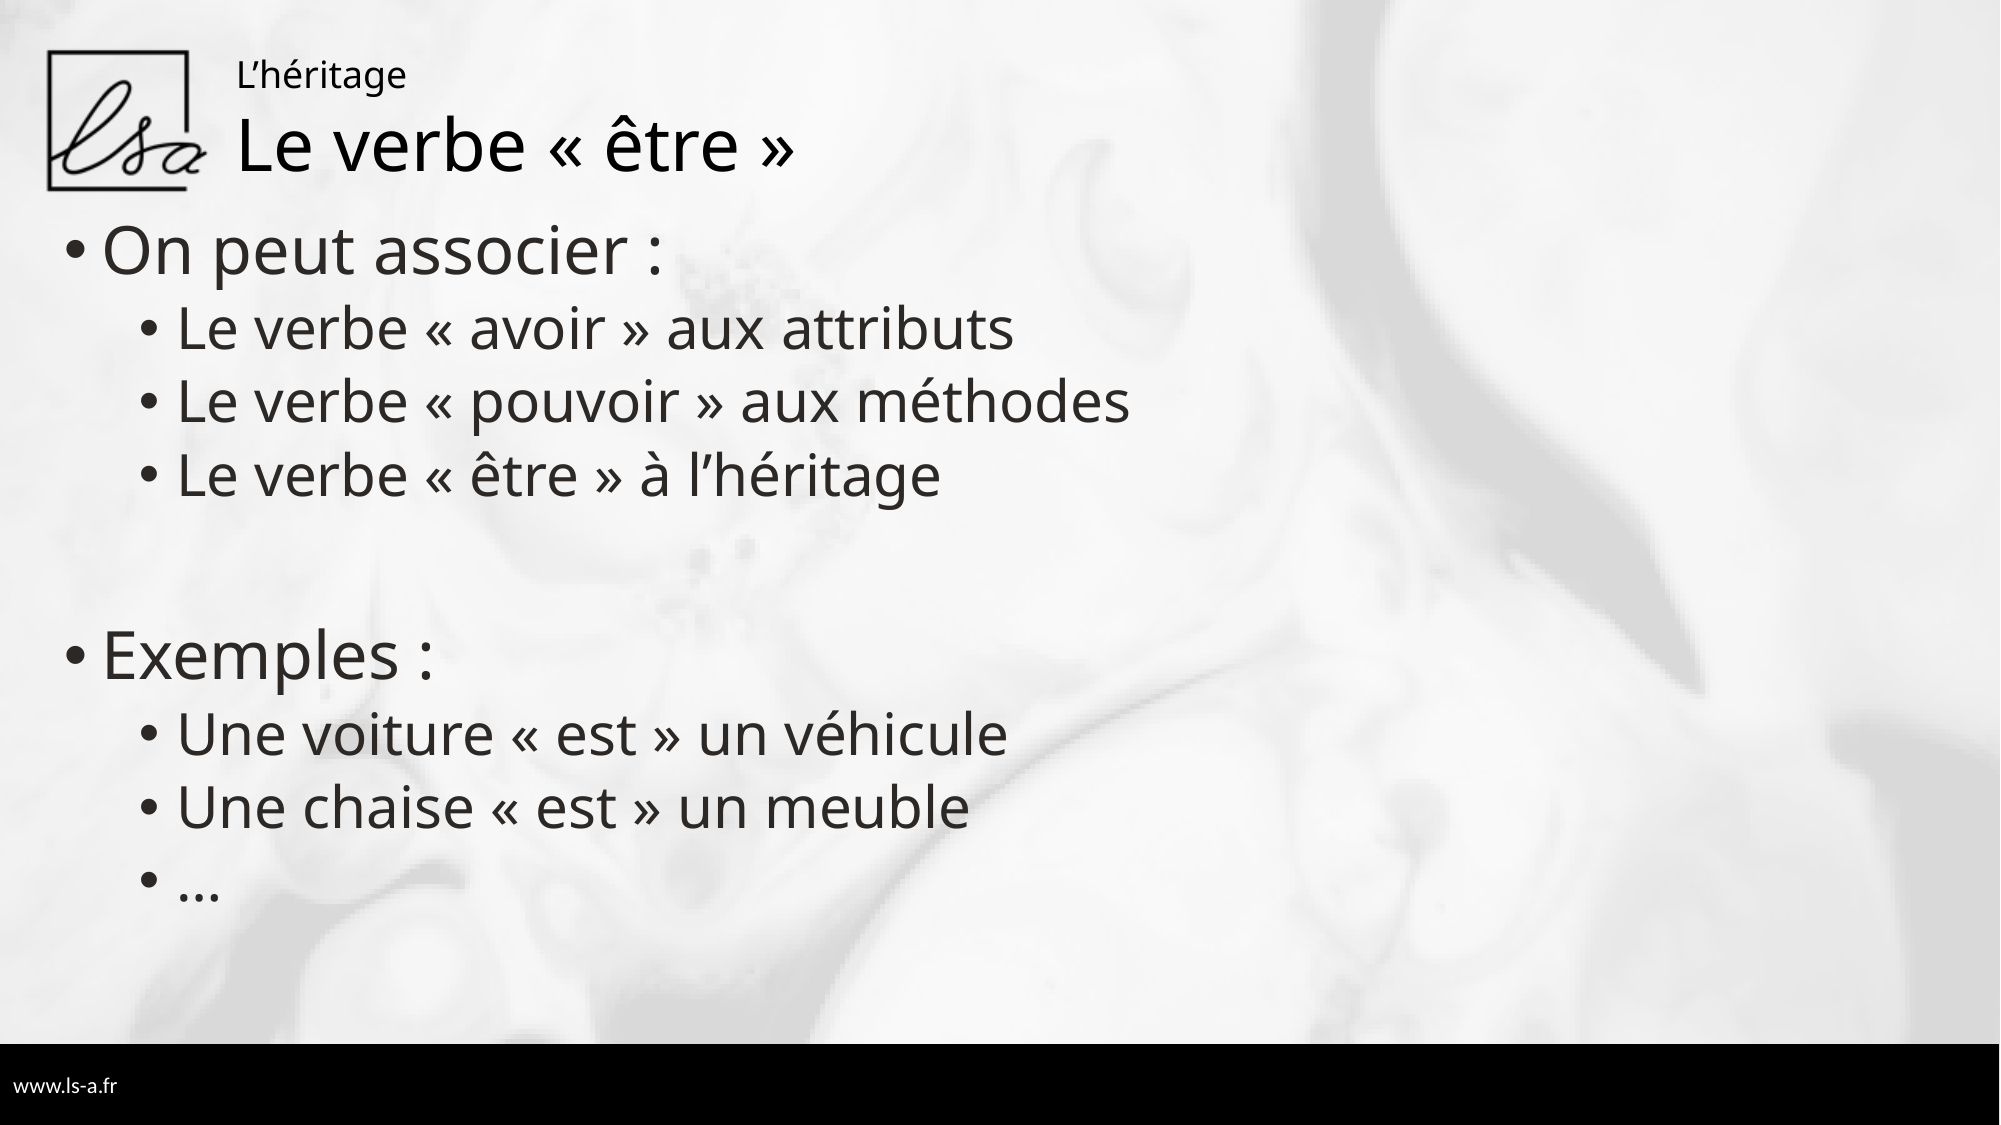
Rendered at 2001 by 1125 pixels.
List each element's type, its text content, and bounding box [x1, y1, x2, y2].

list On peut associer : Le verbe « avoir » aux attributs Le verbe « pouvoir » aux méthodes Le verbe « être » à l’héritage Exemples : Une voiture « est » un véhicule Une chaise « est » un meuble … [49, 209, 1952, 996]
picture [0, 0, 2000, 1125]
list L’héritage [220, 47, 1953, 106]
title Le verbe « être » [220, 106, 1953, 190]
